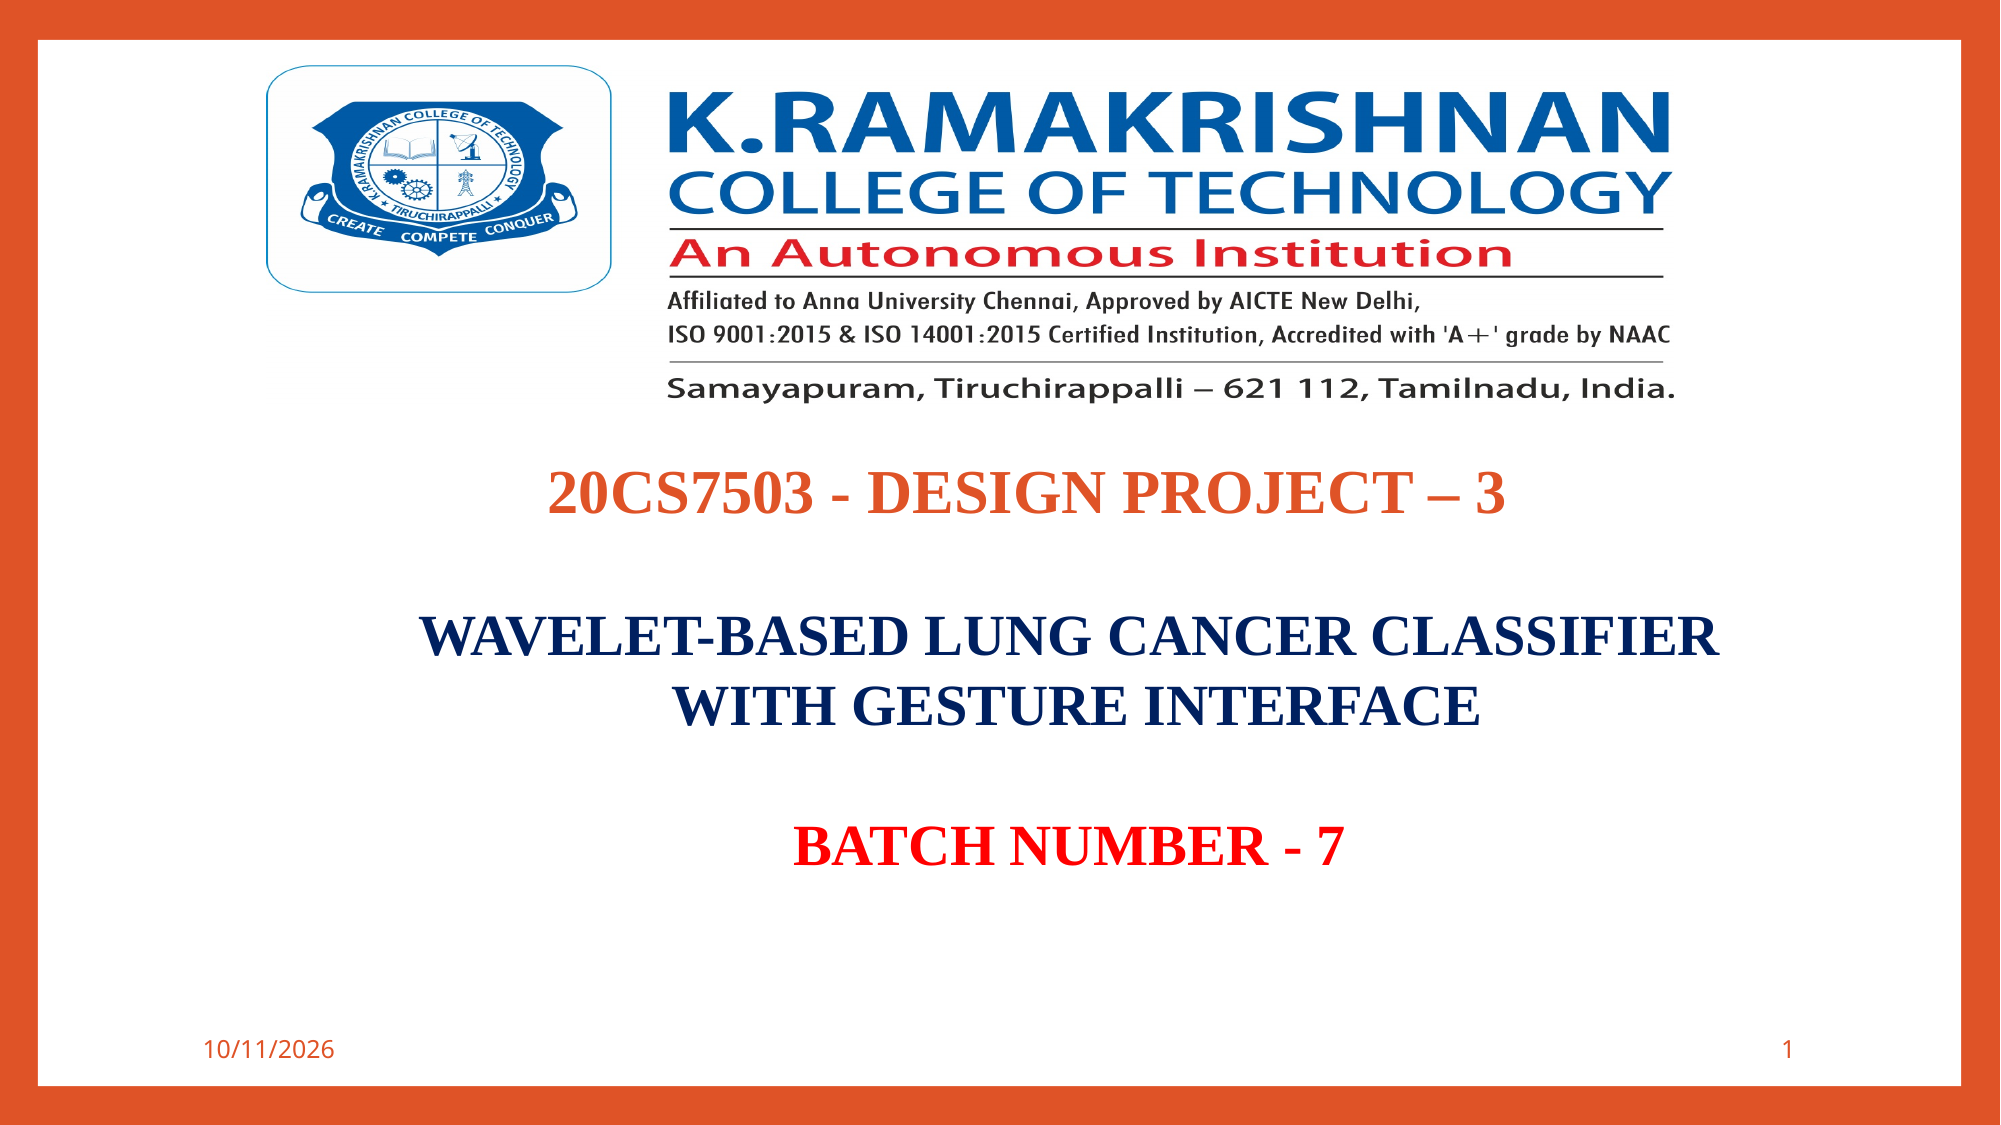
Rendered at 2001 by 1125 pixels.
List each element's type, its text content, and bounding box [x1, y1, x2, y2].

picture [265, 65, 1674, 405]
slide_number 1 [1530, 1020, 1811, 1081]
text_box 20CS7503 - DESIGN PROJECT – 3 [532, 443, 1523, 534]
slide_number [187, 1020, 570, 1081]
text_box WAVELET-BASED LUNG CANCER CLASSIFIER WITH GESTURE INTERFACE BATCH NUMBER - 7 [404, 590, 1736, 955]
